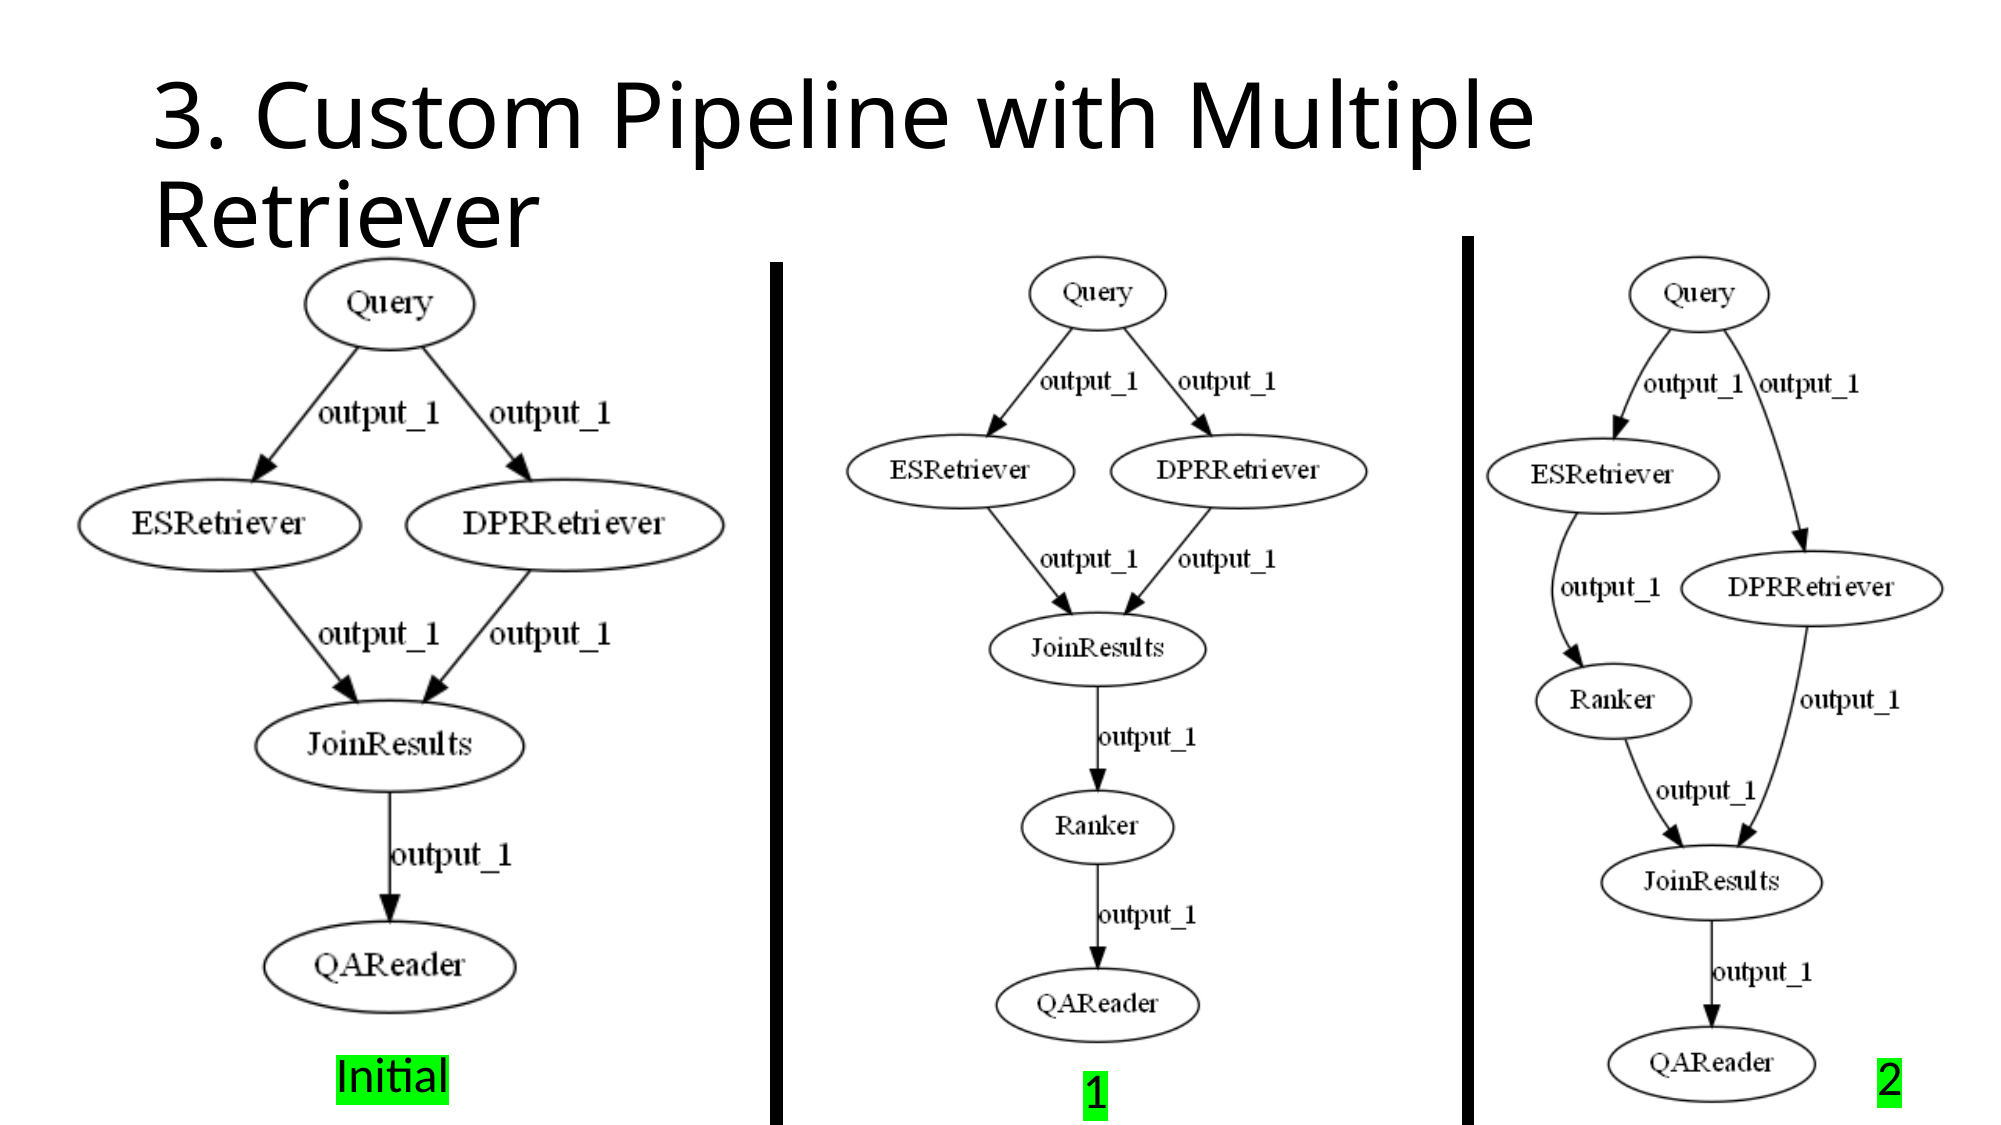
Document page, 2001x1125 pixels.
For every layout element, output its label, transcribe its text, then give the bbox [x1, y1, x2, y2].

picture [70, 249, 734, 1024]
title 3. Custom Pipeline with Multiple Retriever [137, 59, 1863, 278]
picture [1480, 249, 1951, 1111]
text_box Initial [321, 1034, 484, 1110]
picture [839, 249, 1375, 1051]
text_box 1 [1067, 1051, 1147, 1125]
